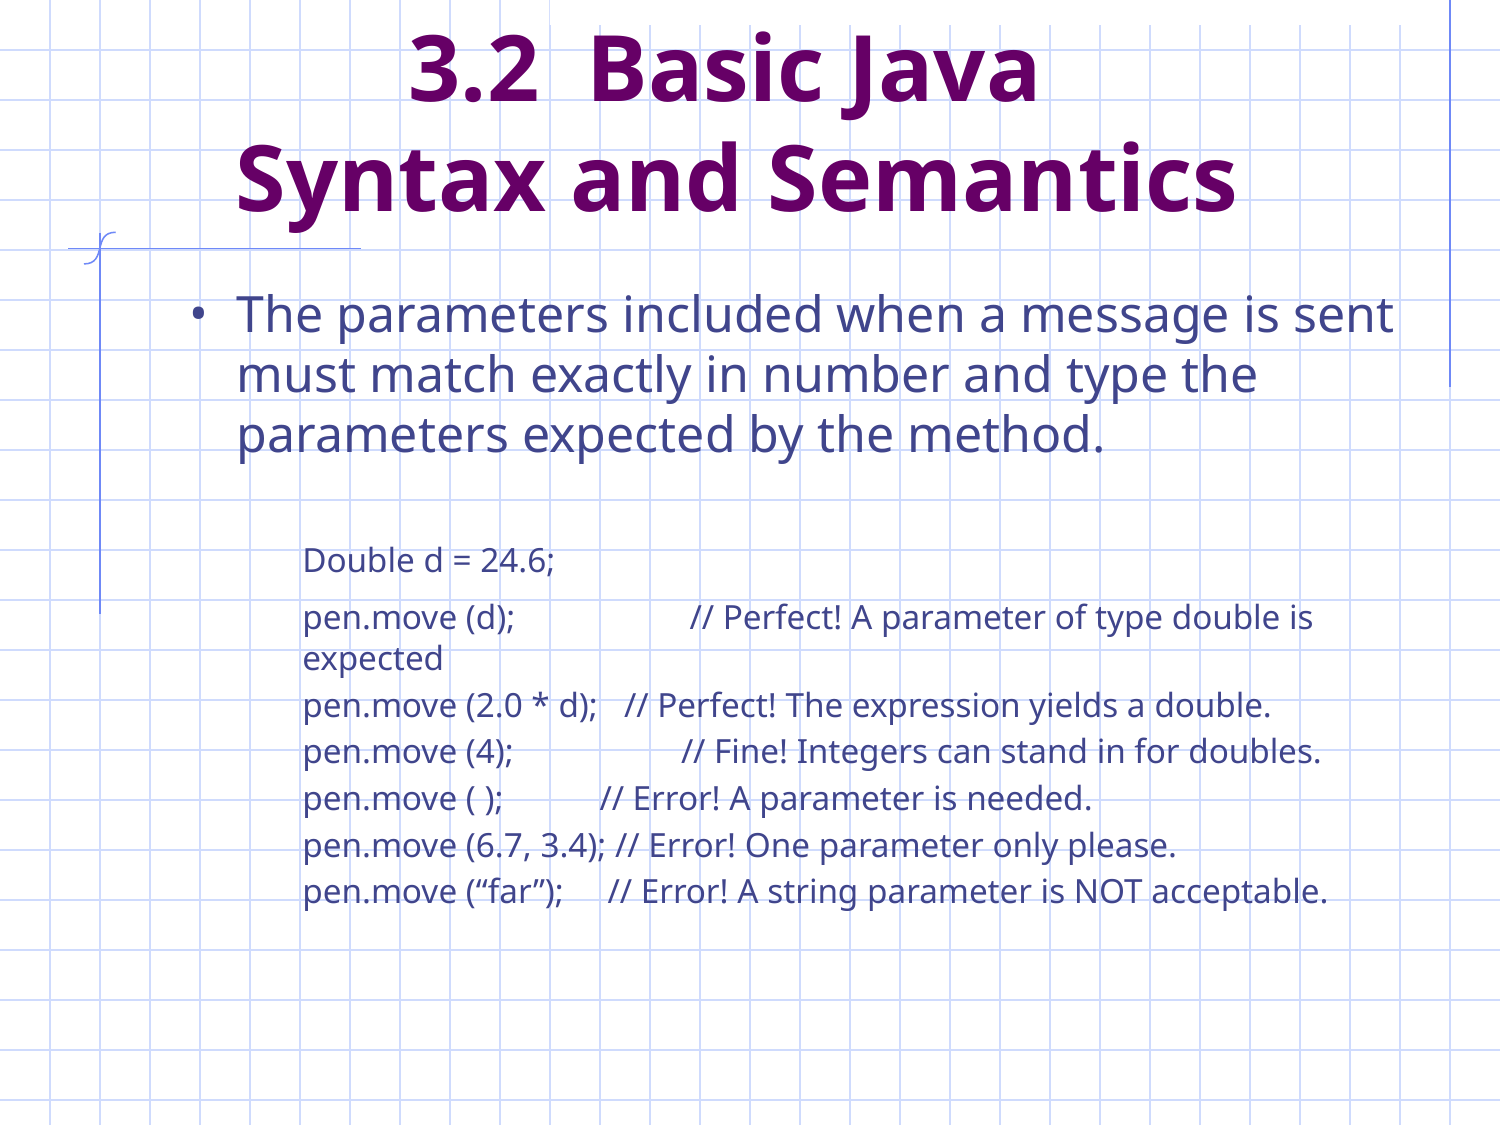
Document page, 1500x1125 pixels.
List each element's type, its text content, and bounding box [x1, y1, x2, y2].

list The parameters included when a message is sent must match exactly in number and type the parameters expected by the method. Double d = 24.6; pen.move (d); // Perfect! A parameter of type double is expected pen.move (2.0 * d); // Perfect! The expression yields a double. pen.move (4); // Fine! Integers can stand in for doubles. pen.move ( ); // Error! A parameter is needed. pen.move (6.7, 3.4); // Error! One parameter only please. pen.move (“far”); // Error! A string parameter is NOT acceptable. [99, 275, 1450, 1088]
title 3.2 Basic Java Syntax and Semantics [99, 112, 1375, 238]
